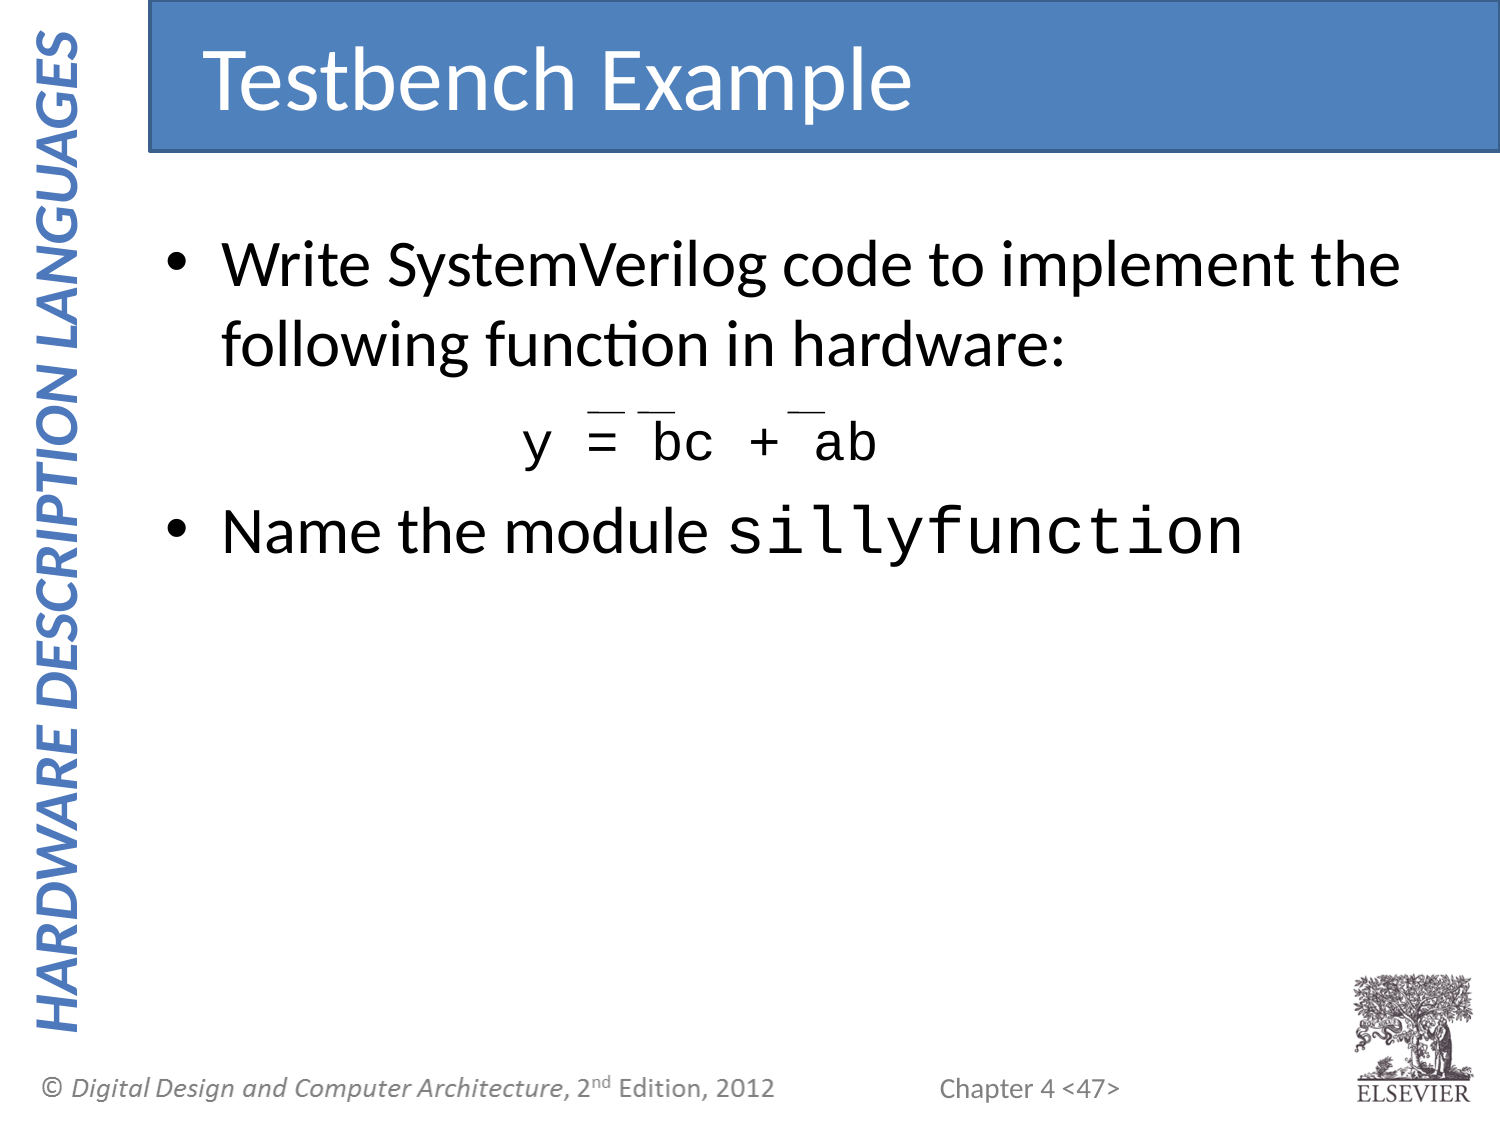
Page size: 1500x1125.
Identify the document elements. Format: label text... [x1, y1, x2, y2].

list Write SystemVerilog code to implement the following function in hardware: y = bc + ab Name the module sillyfunction [150, 212, 1500, 955]
picture [0, 0, 1500, 1125]
text_box Testbench Example [187, 11, 1488, 136]
text_box [87, 174, 1413, 1025]
